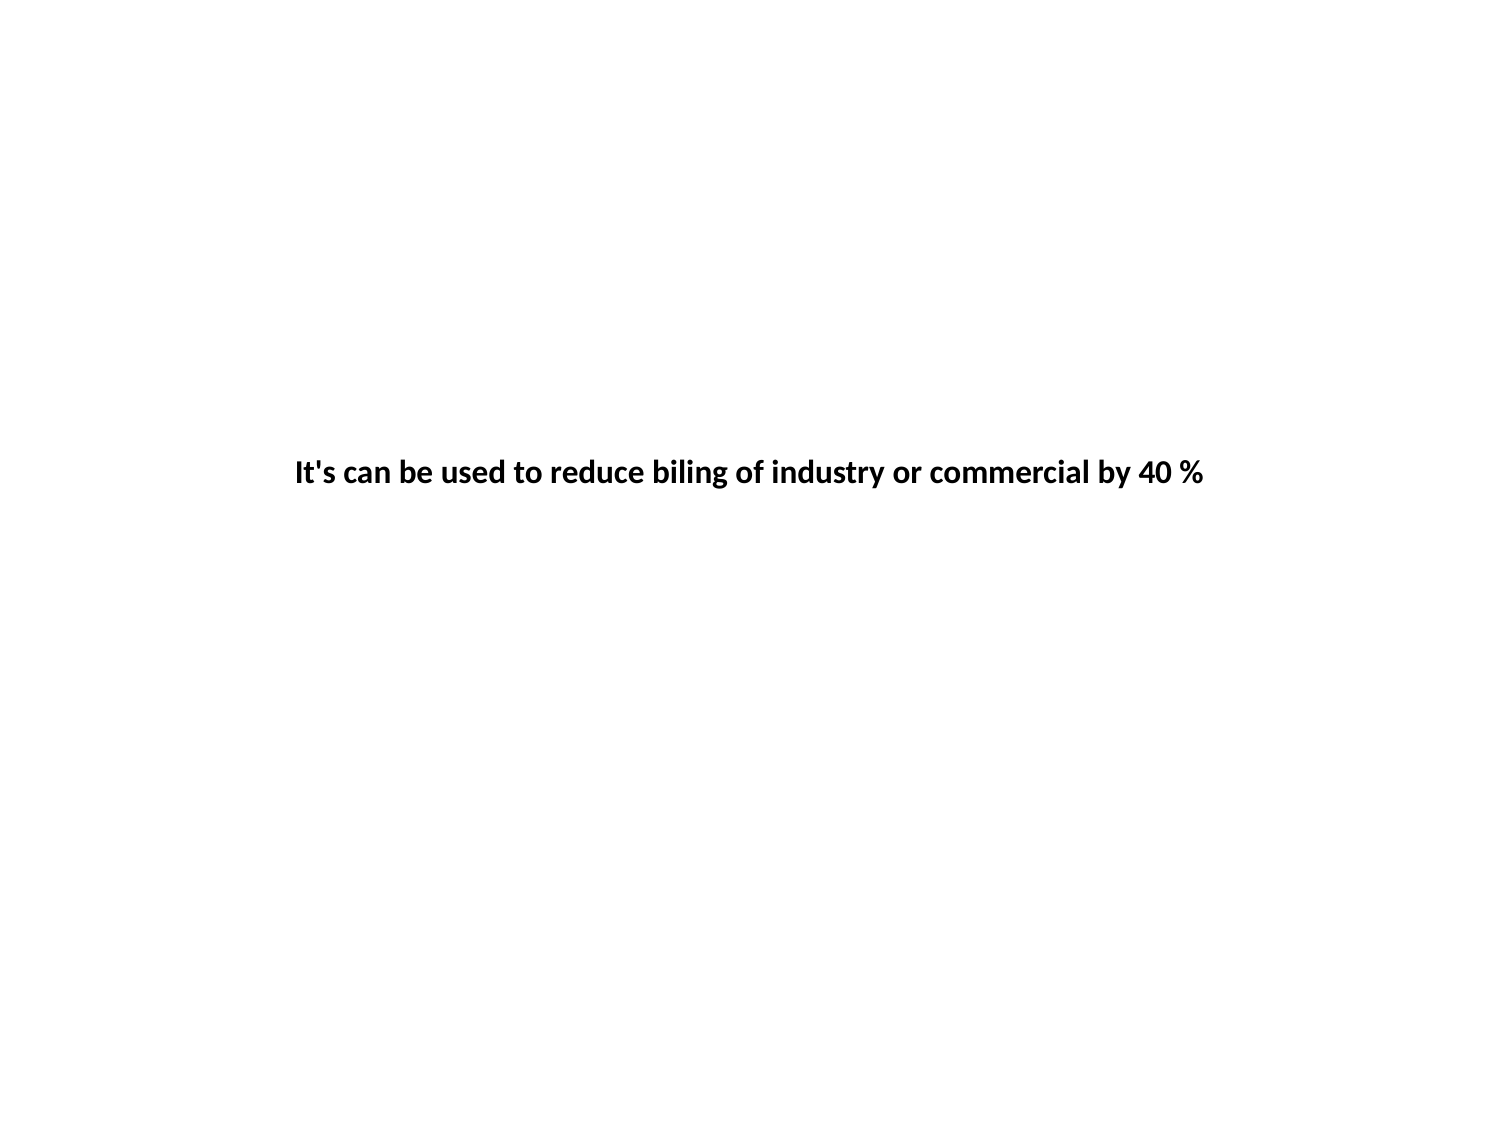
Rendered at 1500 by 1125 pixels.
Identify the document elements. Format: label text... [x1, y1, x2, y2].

title It's can be used to reduce biling of industry or commercial by 40 % [112, 349, 1388, 591]
